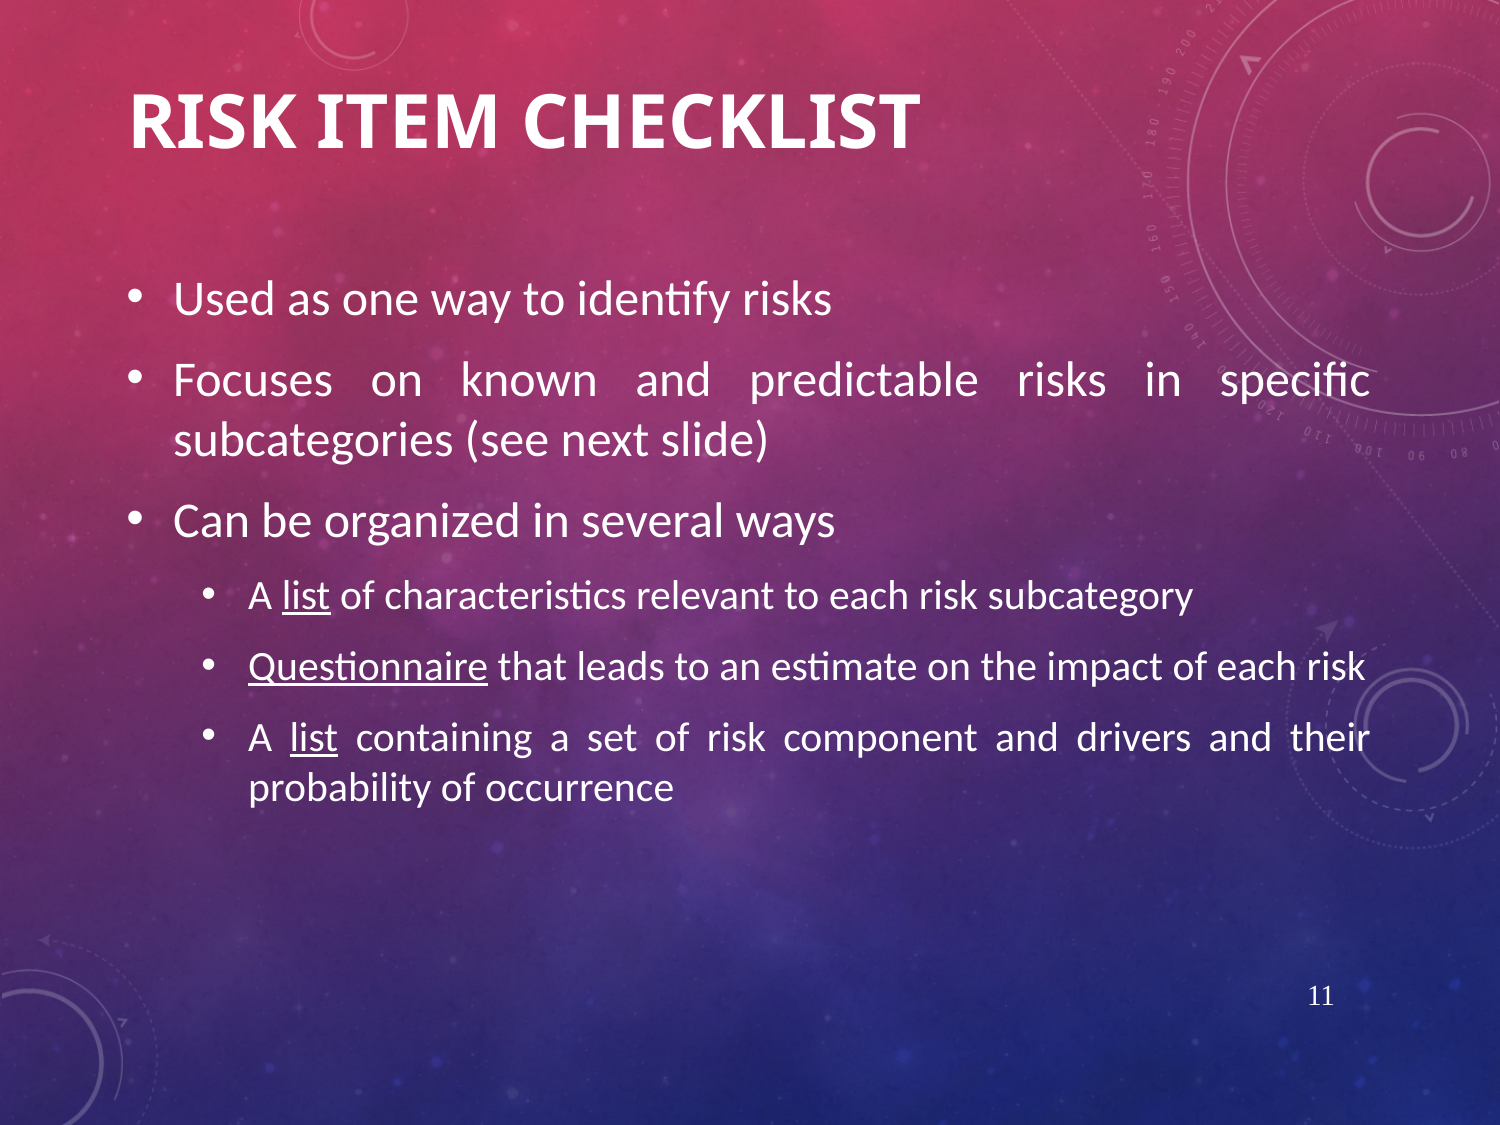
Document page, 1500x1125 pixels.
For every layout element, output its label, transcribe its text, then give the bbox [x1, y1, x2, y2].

list Used as one way to identify risks Focuses on known and predictable risks in specific subcategories (see next slide) Can be organized in several ways A list of characteristics relevant to each risk subcategory Questionnaire that leads to an estimate on the impact of each risk A list containing a set of risk component and drivers and their probability of occurrence [111, 250, 1387, 926]
picture [0, 0, 1500, 1125]
slide_number 11 [1281, 963, 1350, 1025]
title Risk Item Checklist [112, 24, 1388, 213]
